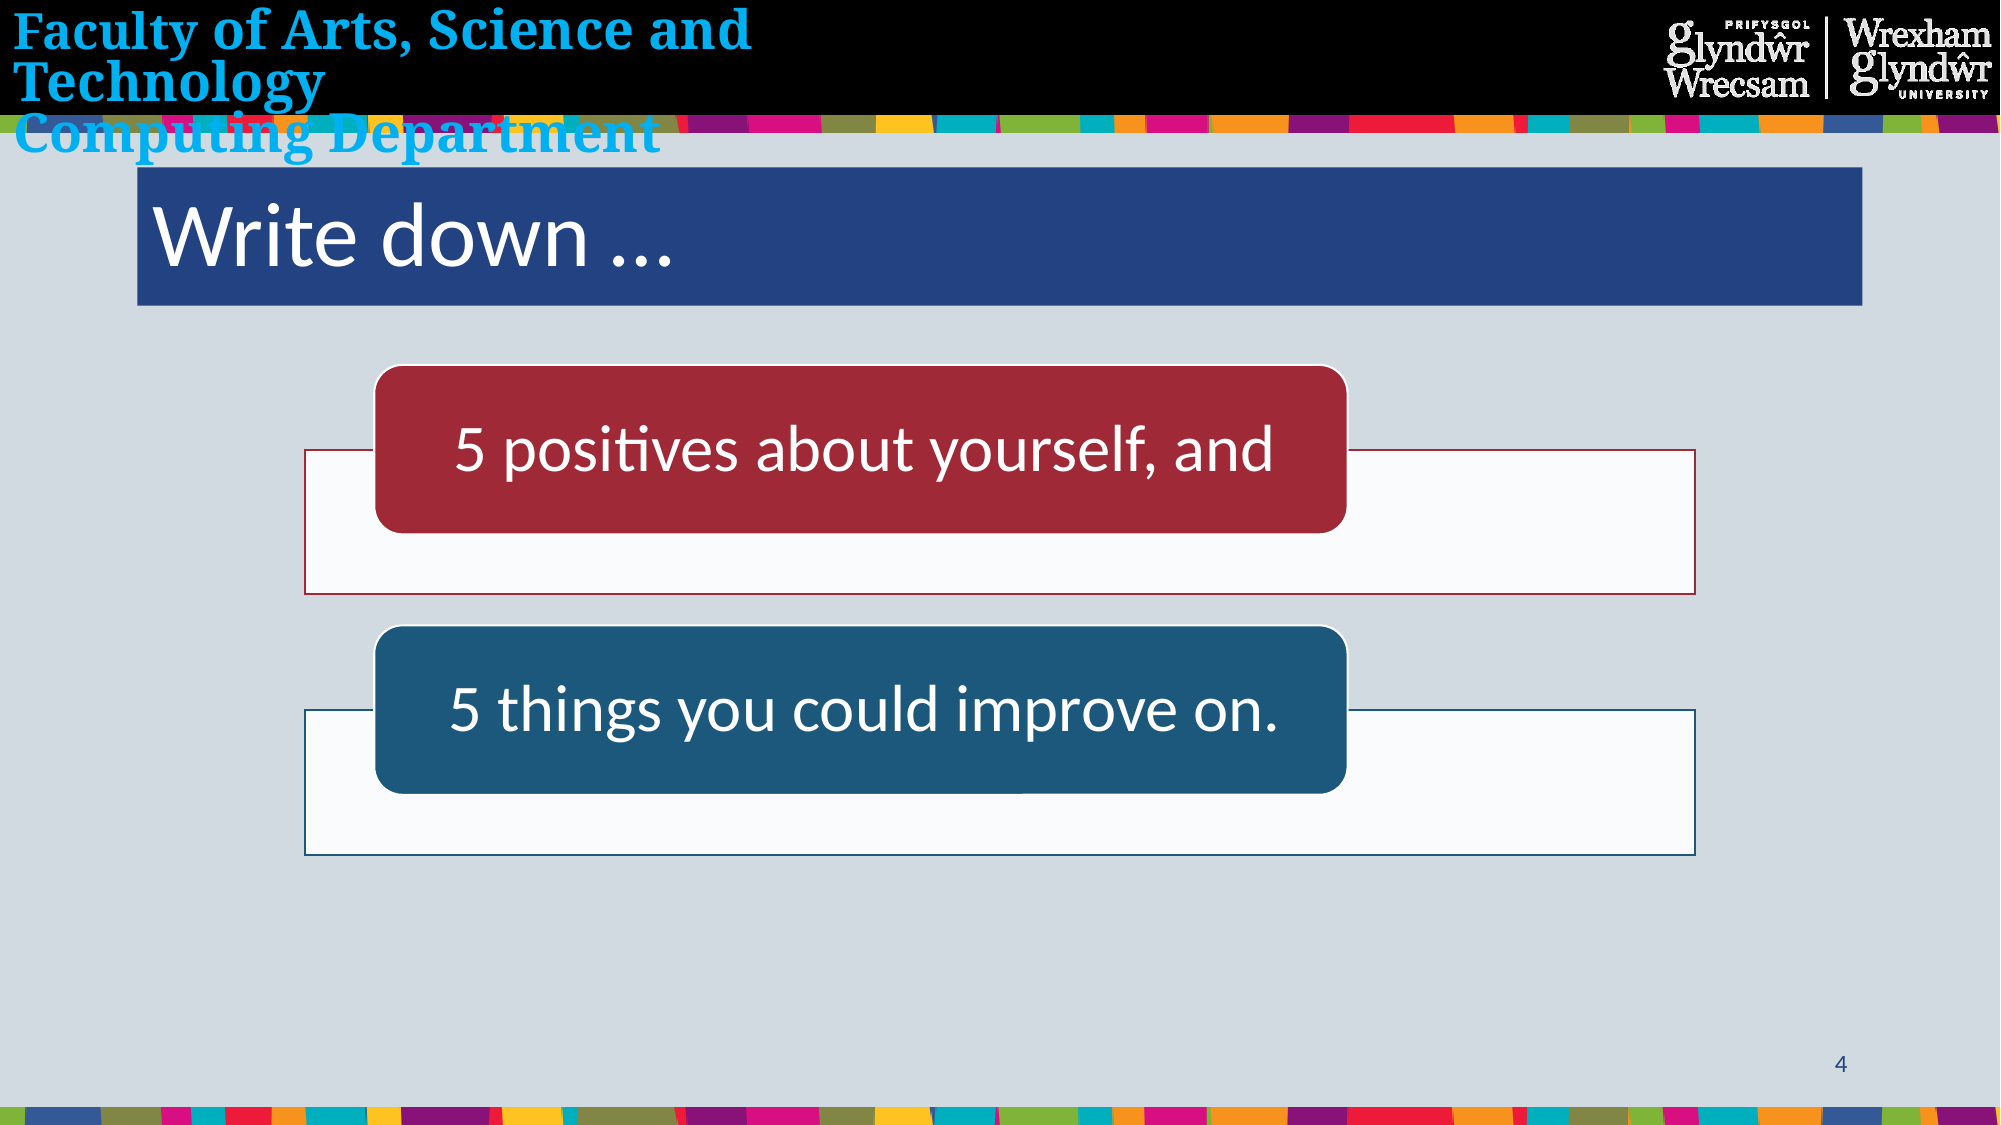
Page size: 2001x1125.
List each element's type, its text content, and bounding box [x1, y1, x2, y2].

slide_number 4 [1412, 1033, 1863, 1093]
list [304, 358, 1696, 861]
title Write down … [137, 167, 1863, 306]
